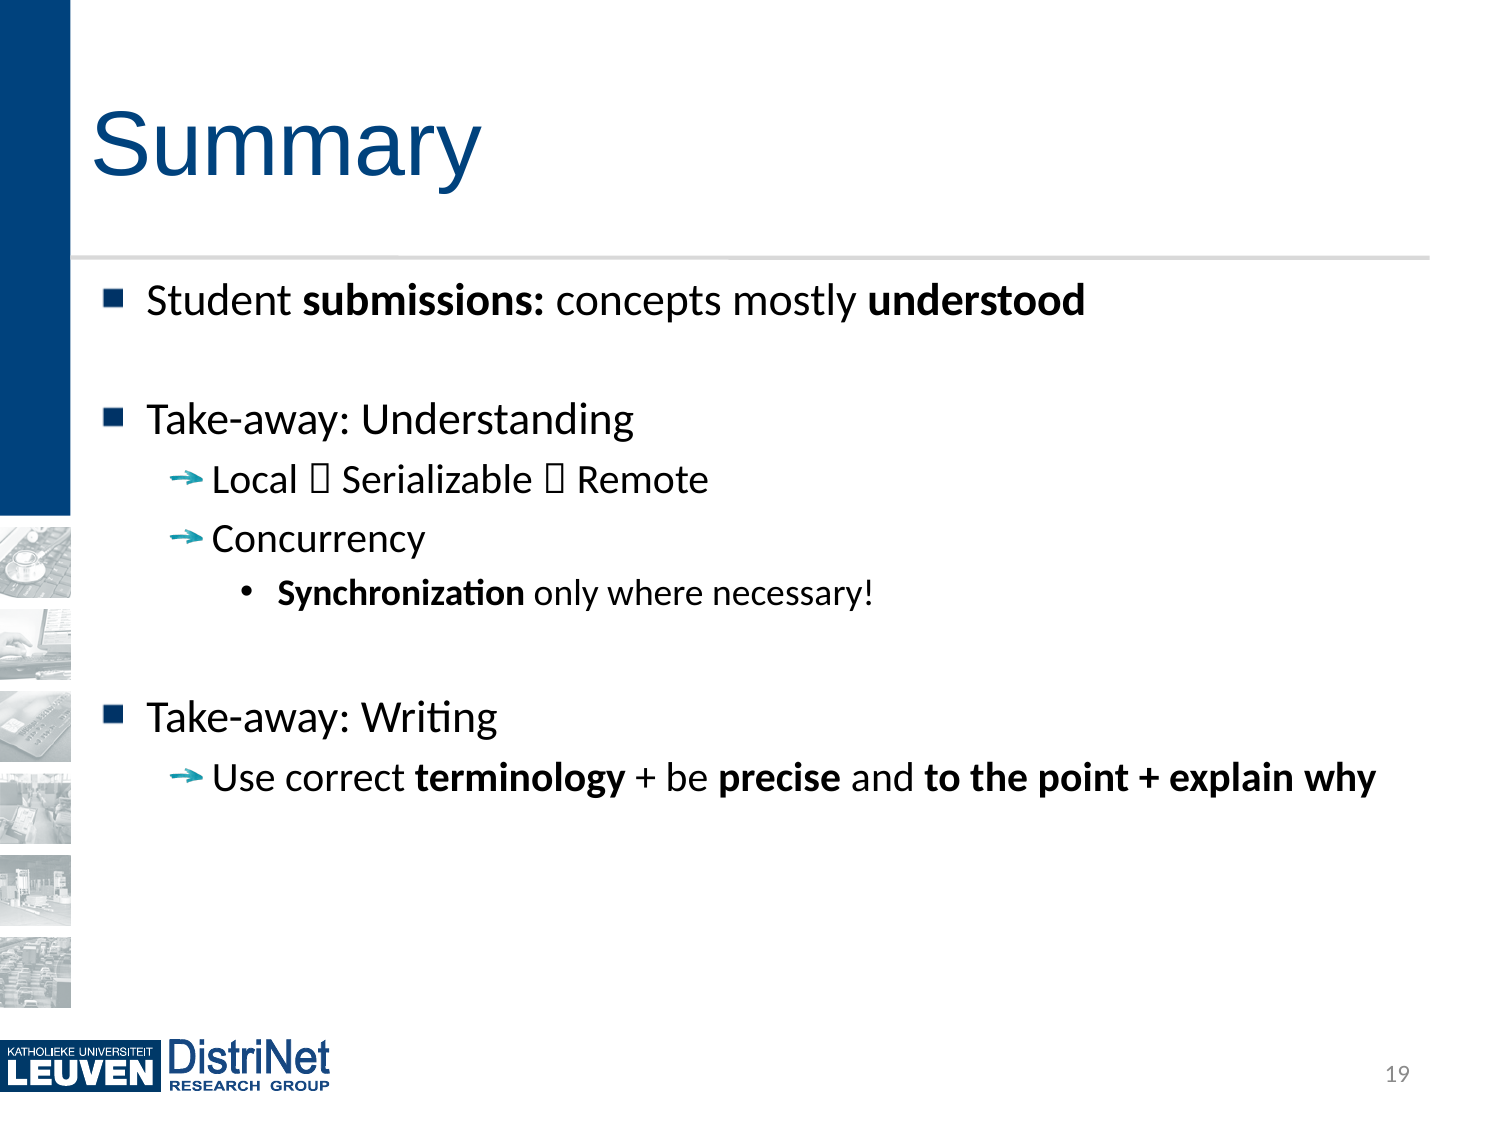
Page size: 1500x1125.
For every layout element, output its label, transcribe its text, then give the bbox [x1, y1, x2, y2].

slide_number 19 [1074, 1042, 1425, 1103]
title Summary [75, 45, 1425, 233]
list Student submissions: concepts mostly understood Take-away: Understanding Local  Serializable  Remote Concurrency Synchronization only where necessary! Take-away: Writing Use correct terminology + be precise and to the point + explain why [75, 262, 1425, 1005]
picture [90, 400, 123, 433]
picture [165, 521, 206, 551]
picture [90, 281, 123, 314]
picture [165, 462, 206, 492]
picture [165, 760, 206, 790]
picture [90, 697, 123, 730]
